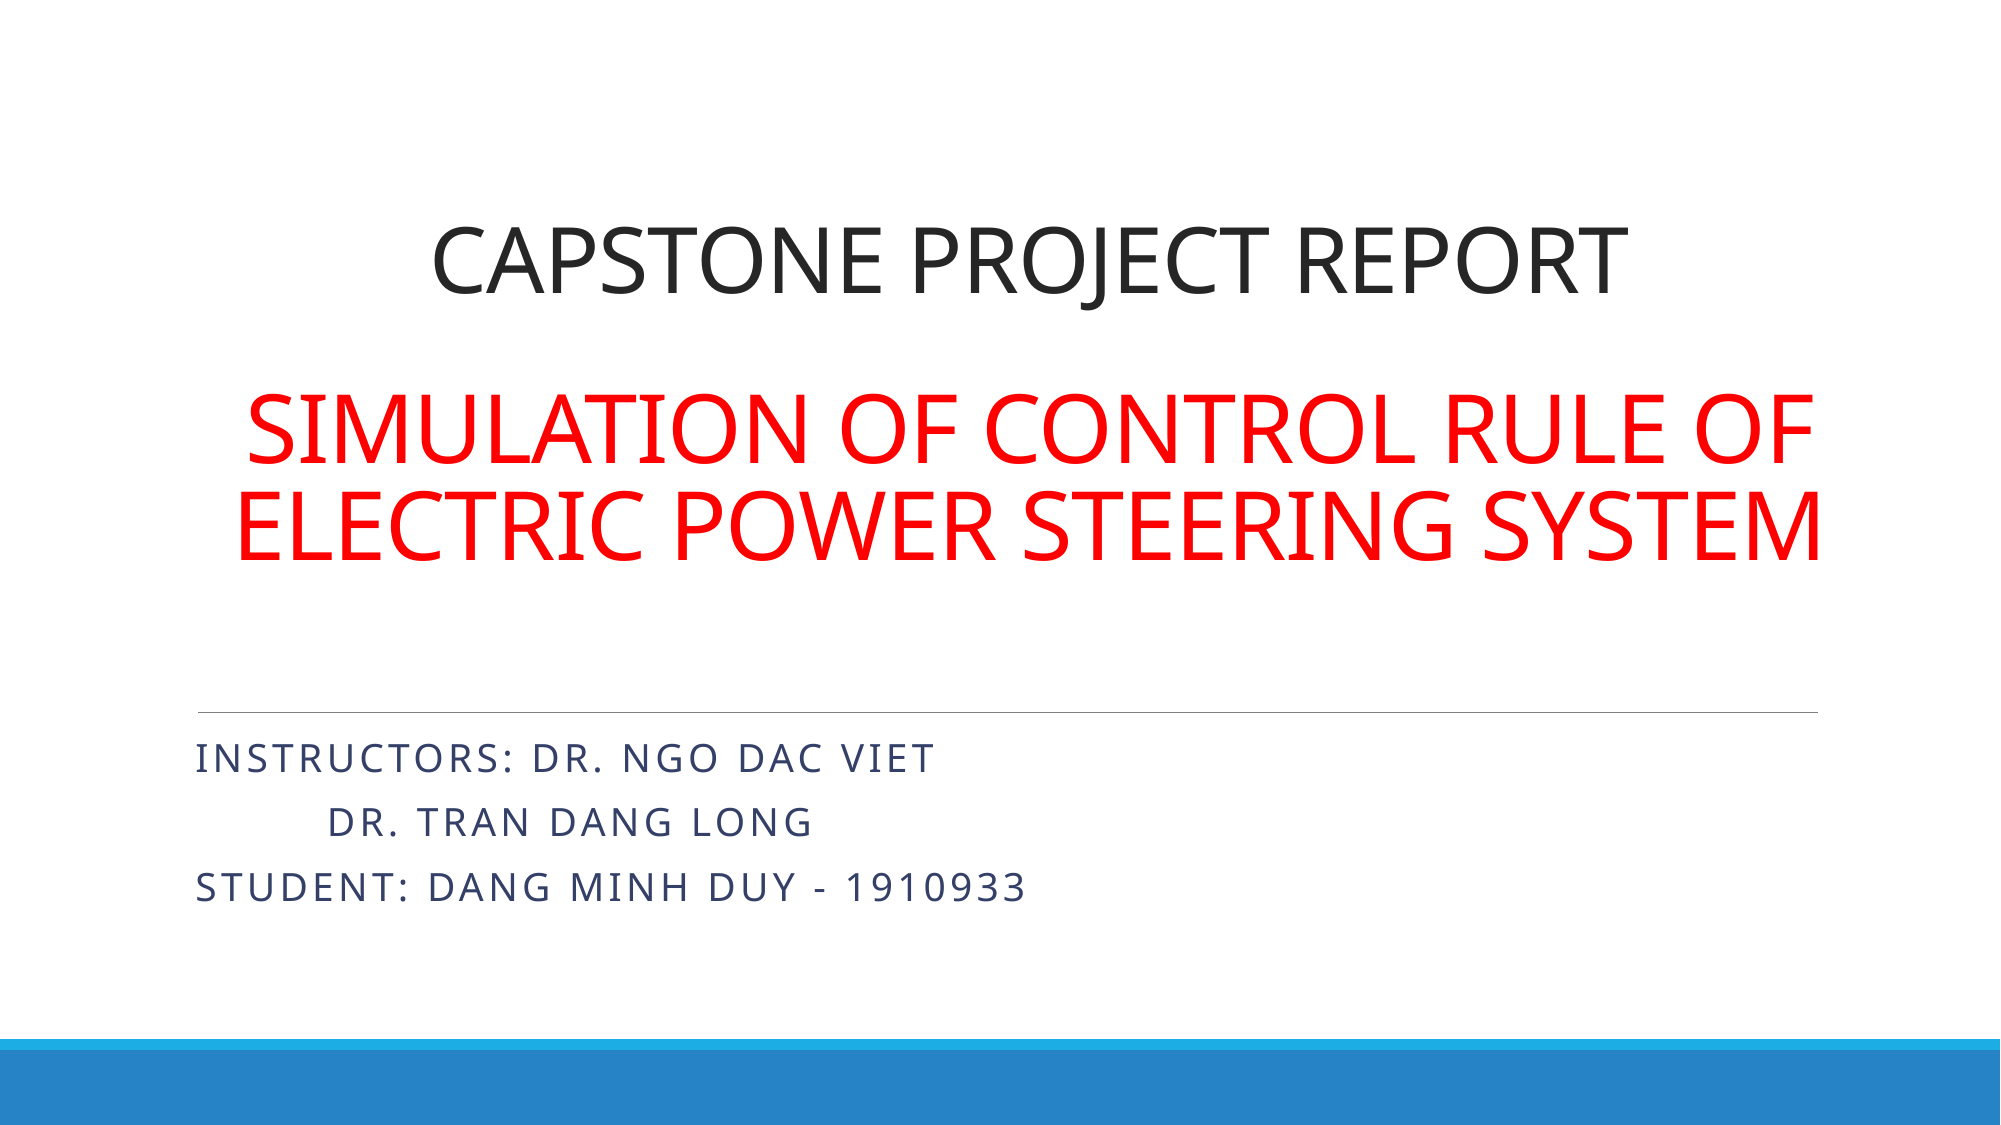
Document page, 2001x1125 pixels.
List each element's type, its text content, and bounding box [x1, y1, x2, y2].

subtitle Instructors: Dr. NGO DAC VIET DR. TRAN DANG LONG STUDENT: DANG MINH DUY - 1910933 [180, 730, 1831, 919]
text_box SIMULATION OF CONTROL RULE OF ELECTRIC POWER STEERING SYSTEM [204, 320, 1855, 588]
title CAPSTONE PROJECT REPORT [204, 206, 1855, 320]
